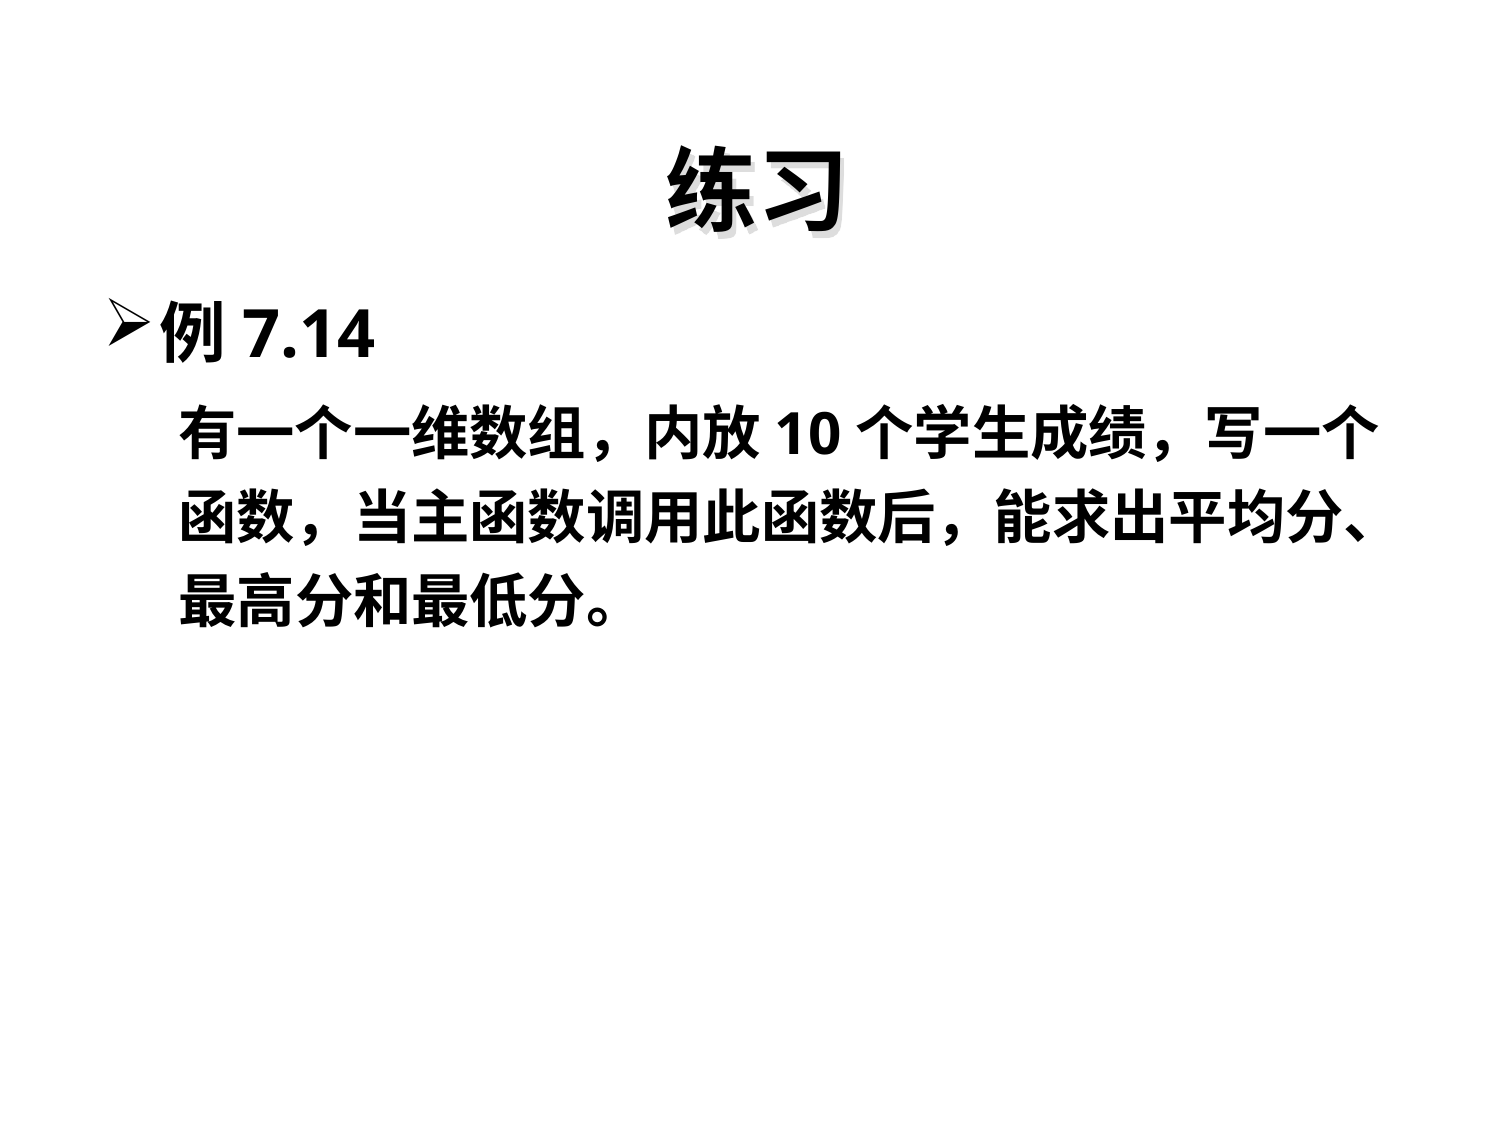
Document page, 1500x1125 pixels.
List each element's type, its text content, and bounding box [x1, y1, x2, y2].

title 练习 [87, 125, 1427, 250]
list 例7.14 有一个一维数组，内放10个学生成绩，写一个函数，当主函数调用此函数后，能求出平均分、最高分和最低分。 [88, 267, 1426, 1005]
